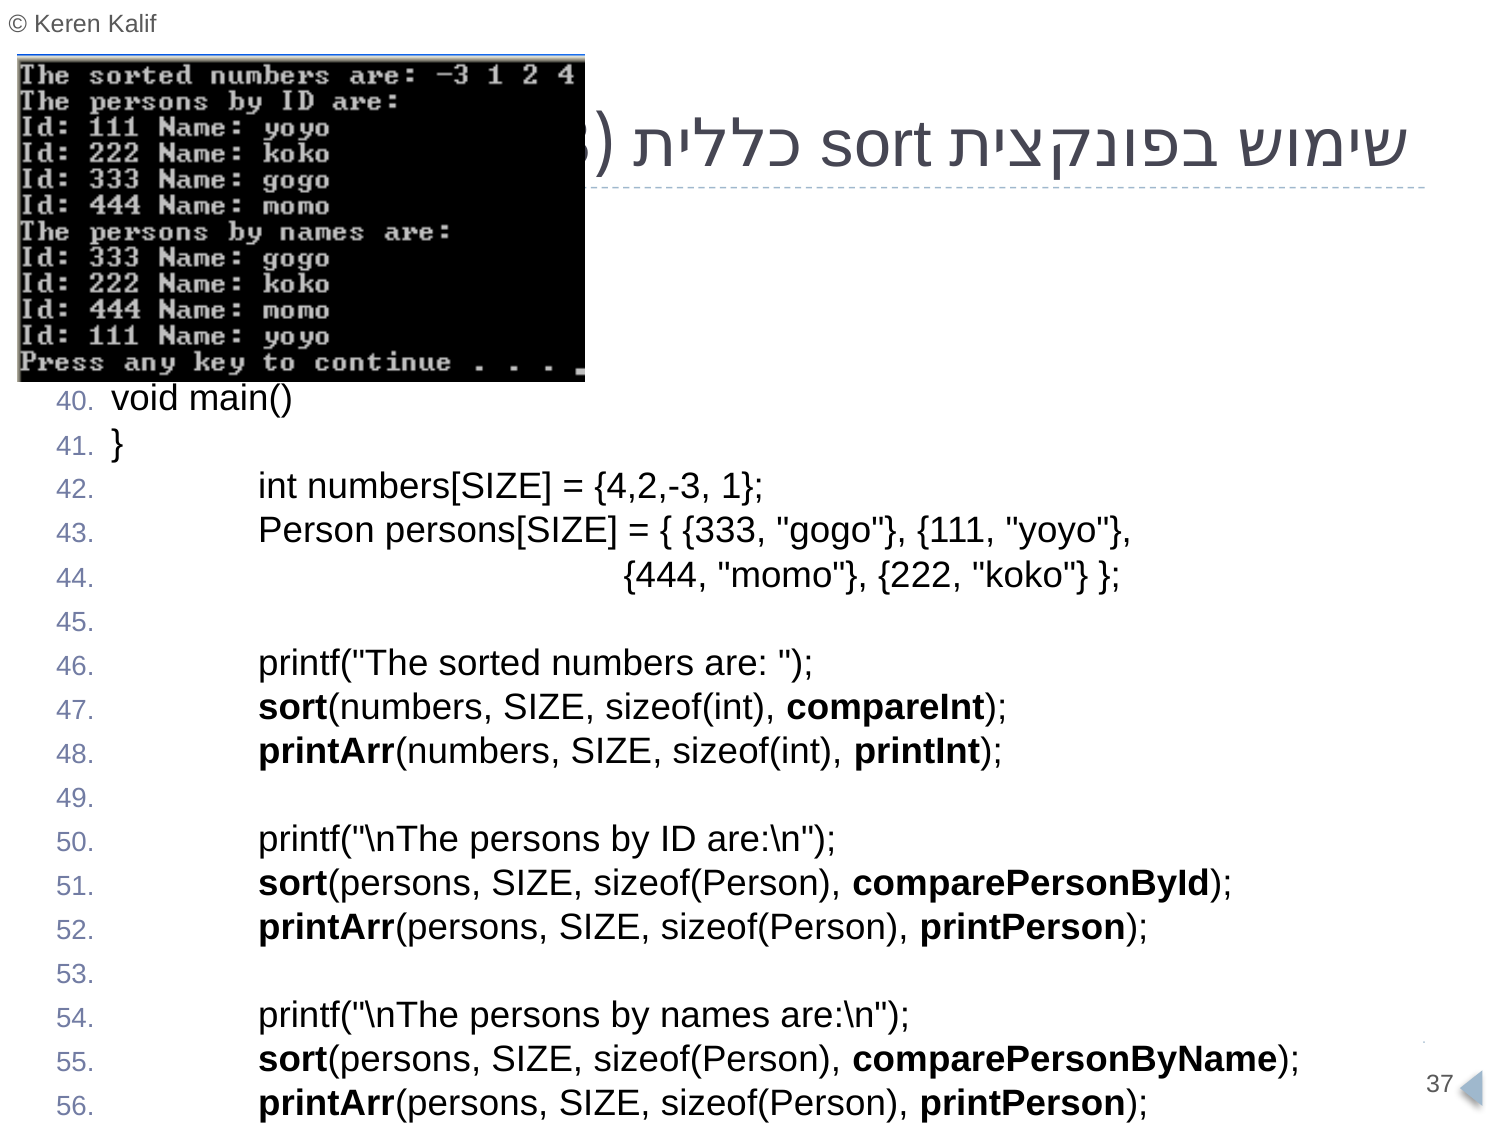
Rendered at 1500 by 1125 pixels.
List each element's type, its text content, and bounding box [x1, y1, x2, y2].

title שימוש בפונקצית sort כללית (3) [53, 24, 1425, 188]
list void main() } int numbers[SIZE] = {4,2,-3, 1}; Person persons[SIZE] = { {333, "gogo"}, {111, "yoyo"}, {444, "momo"}, {222, "koko"} }; printf("The sorted numbers are: "); sort(numbers, SIZE, sizeof(int), compareInt); printArr(numbers, SIZE, sizeof(int), printInt); printf("\nThe persons by ID are:\n"); sort(persons, SIZE, sizeof(Person), comparePersonById); printArr(persons, SIZE, sizeof(Person), printPerson); printf("\nThe persons by names are:\n"); sort(persons, SIZE, sizeof(Person), comparePersonByName); printArr(persons, SIZE, sizeof(Person), printPerson); { [41, 366, 1392, 1125]
picture [17, 54, 585, 382]
